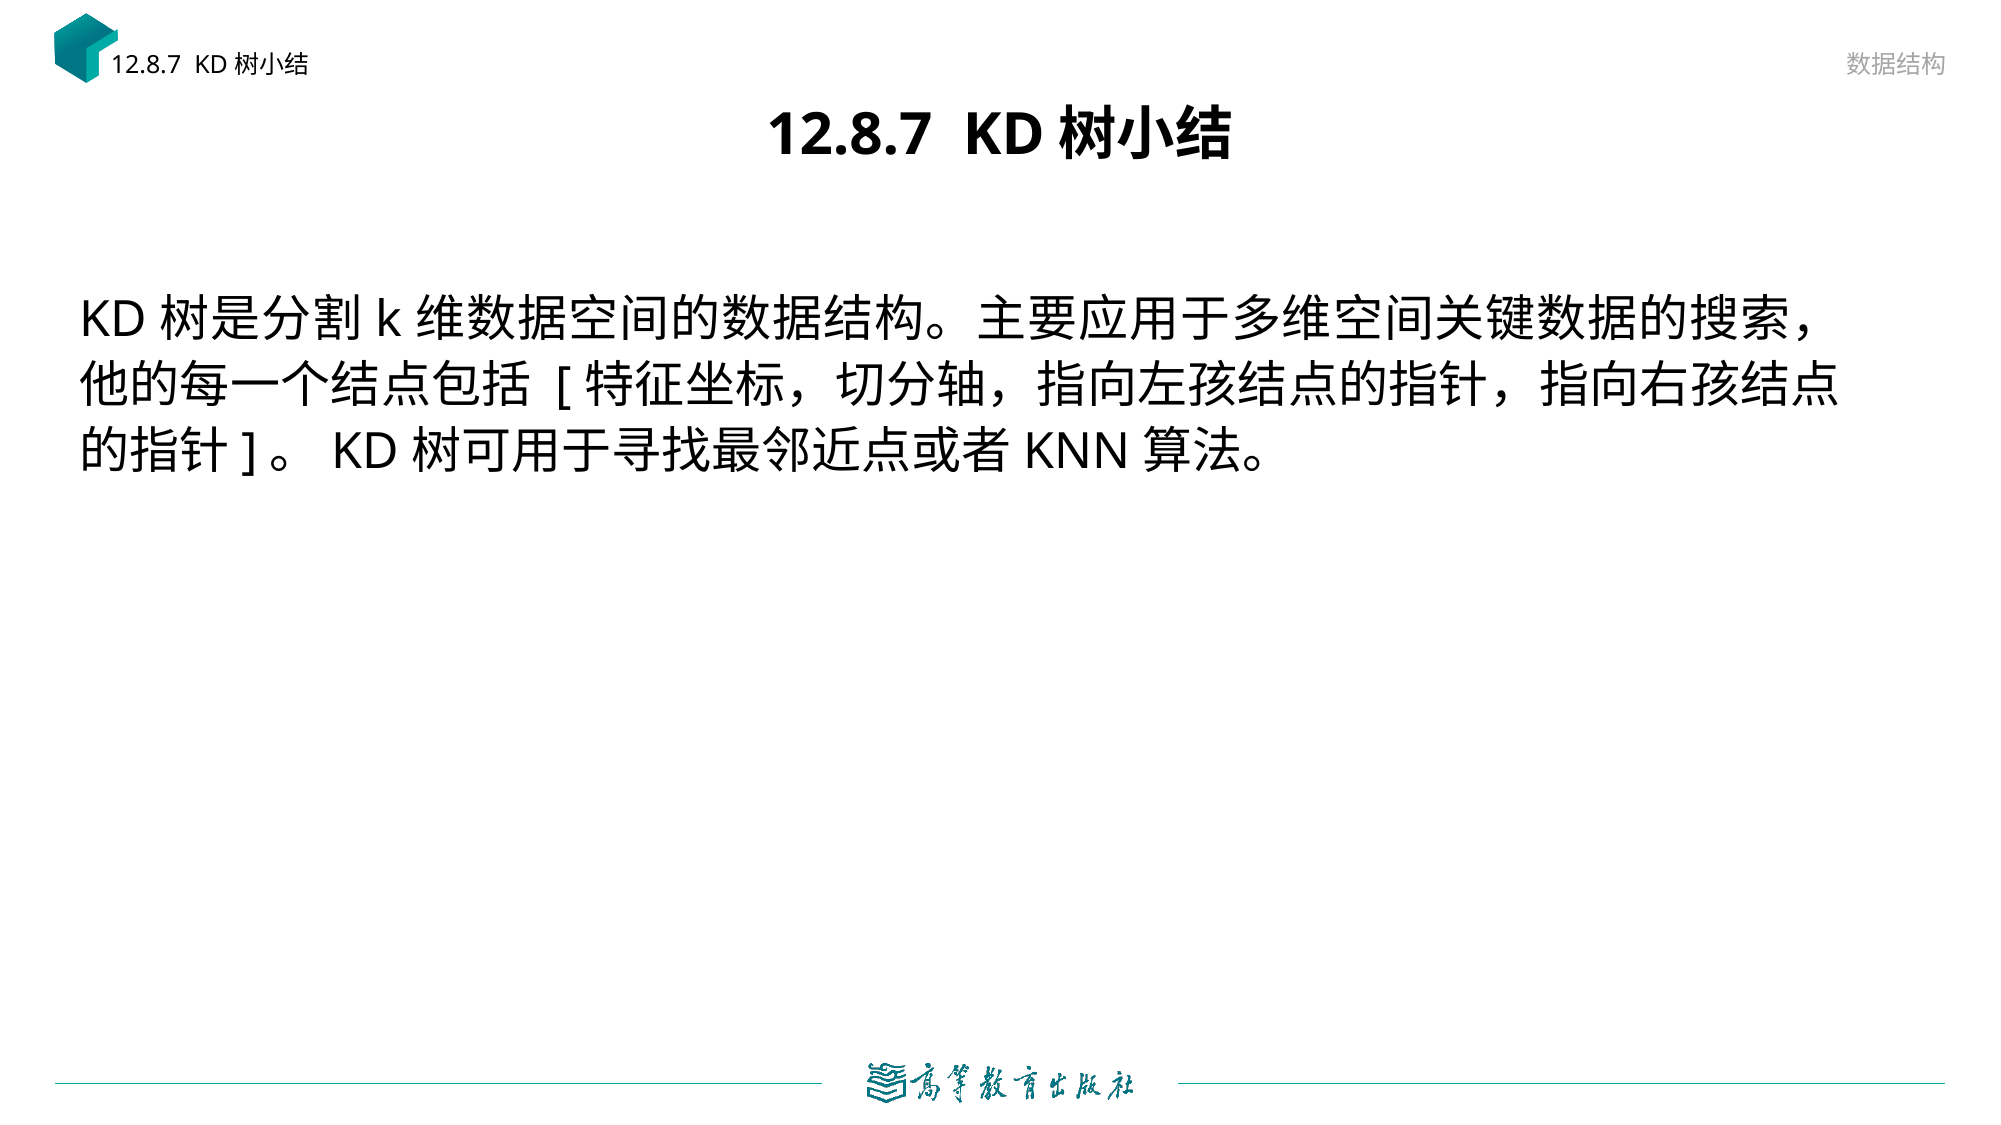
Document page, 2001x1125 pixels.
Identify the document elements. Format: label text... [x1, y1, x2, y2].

text_box KD树是分割k维数据空间的数据结构。主要应用于多维空间关键数据的搜索，他的每一个结点包括 [特征坐标，切分轴，指向左孩结点的指针，指向右孩结点的指针]。KD树可用于寻找最邻近点或者KNN算法。 [64, 273, 1857, 1125]
list 数据结构 [1115, 32, 1962, 86]
title 12.8.7 KD树小结 [137, 92, 1863, 178]
subtitle 12.8.7 KD树小结 [95, 44, 894, 99]
